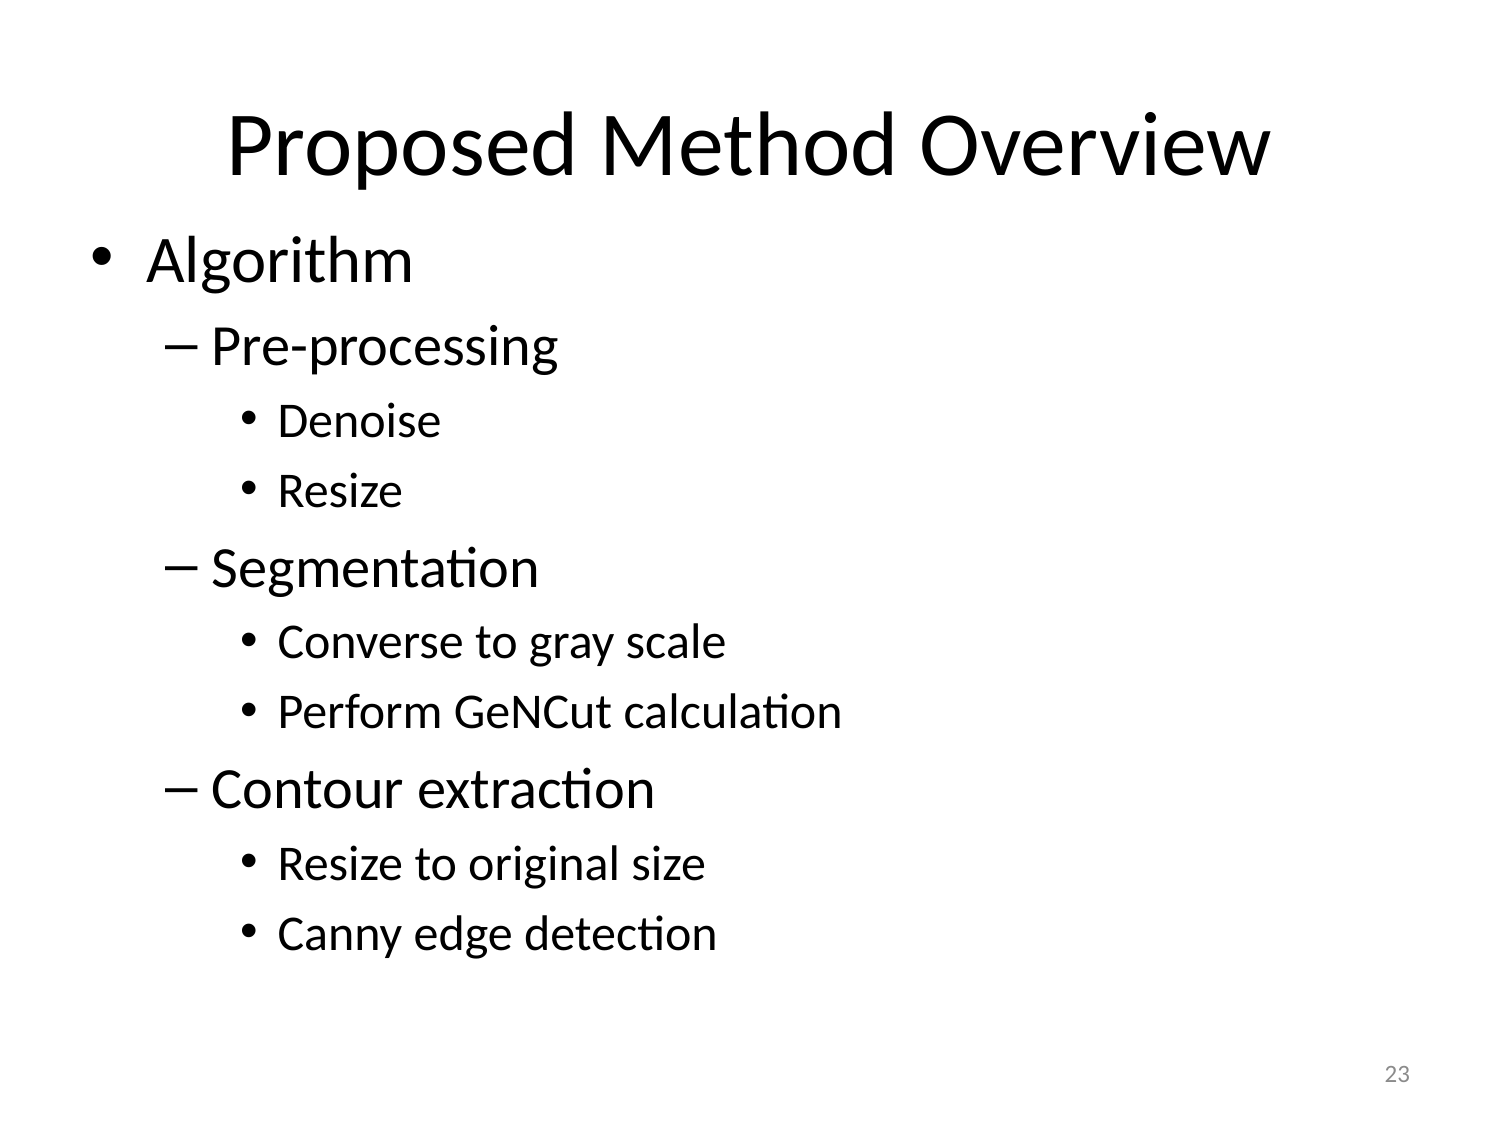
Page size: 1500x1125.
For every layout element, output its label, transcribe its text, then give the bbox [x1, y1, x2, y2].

title Proposed Method Overview [75, 45, 1425, 208]
list Algorithm Pre-processing Denoise Resize Segmentation Converse to gray scale Perform GeNCut calculation Contour extraction Resize to original size Canny edge detection [75, 208, 1425, 1047]
slide_number 23 [1074, 1042, 1425, 1103]
